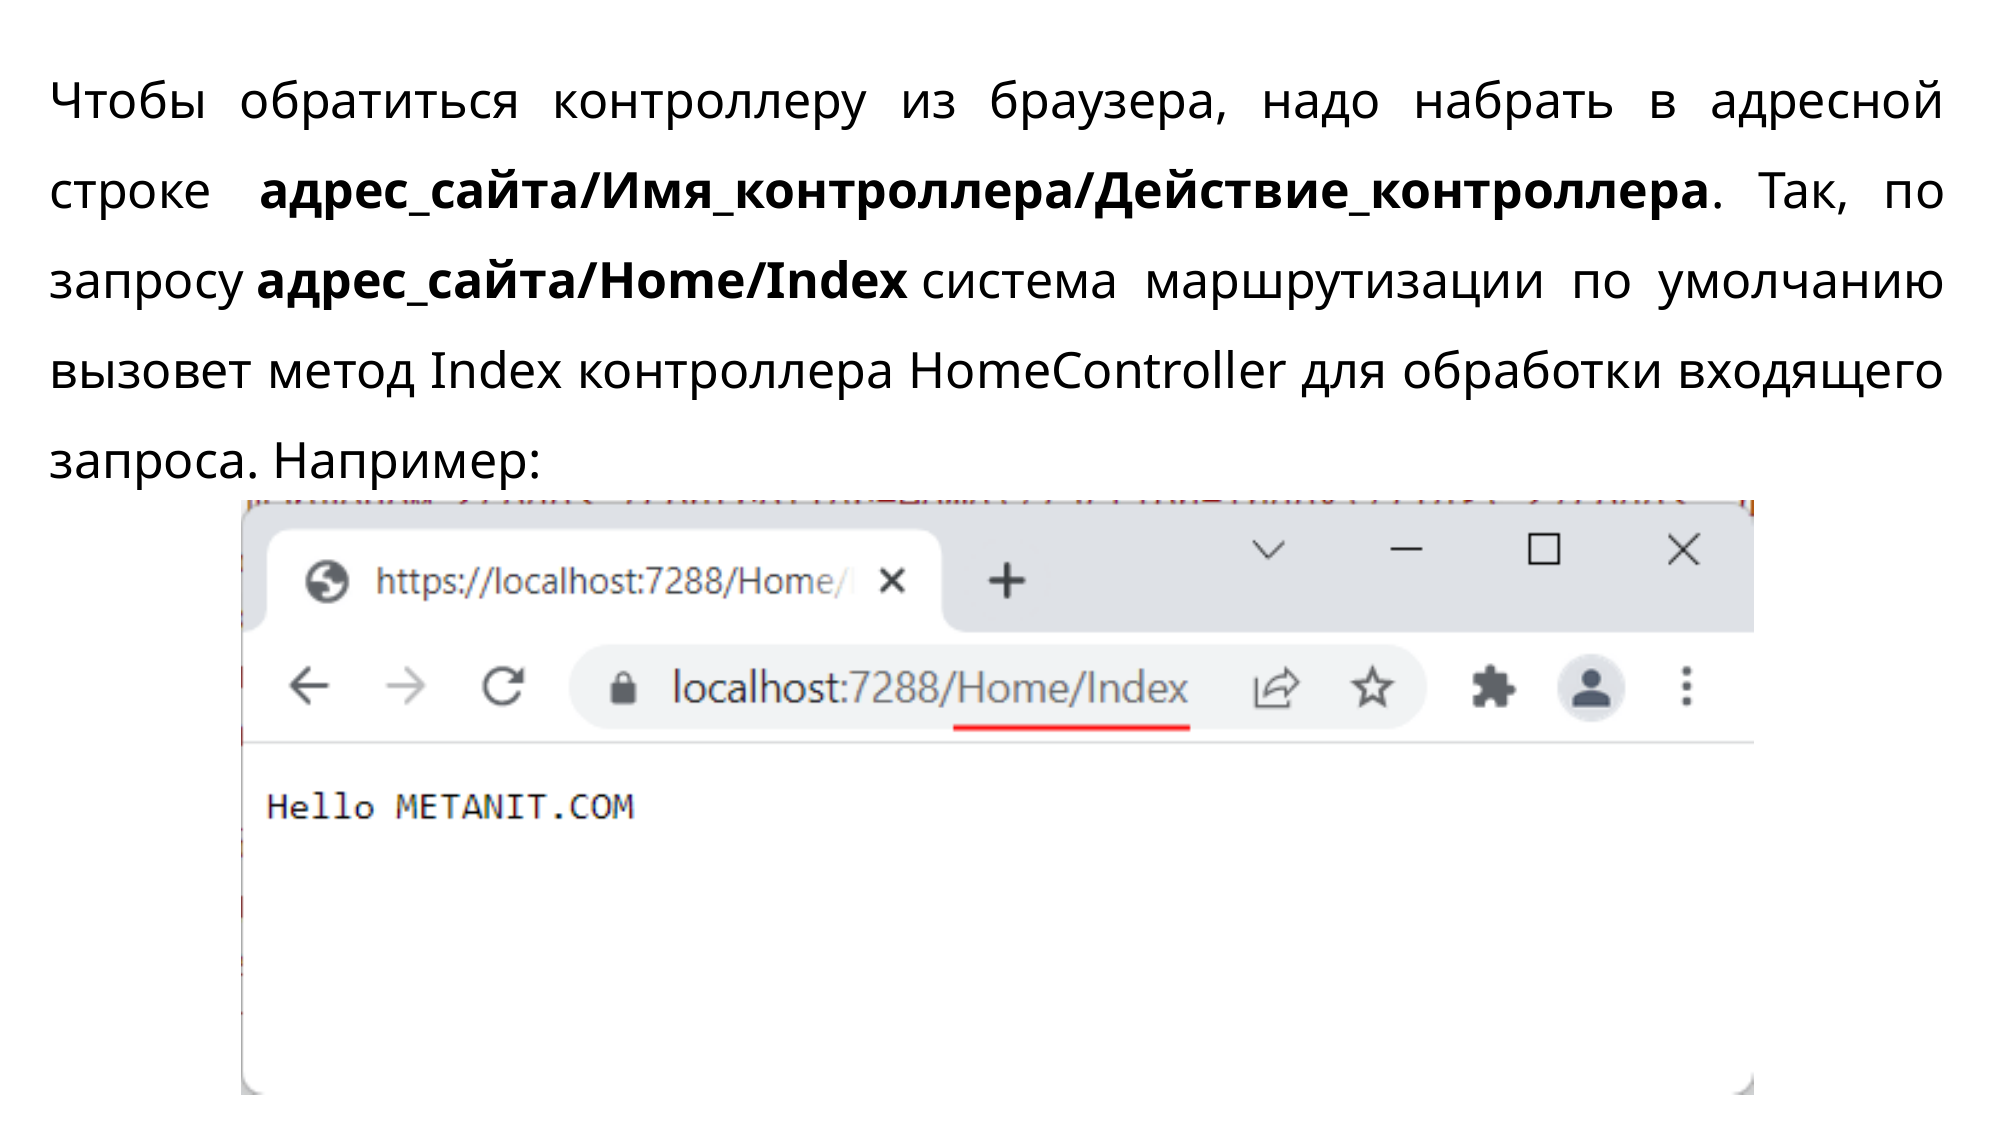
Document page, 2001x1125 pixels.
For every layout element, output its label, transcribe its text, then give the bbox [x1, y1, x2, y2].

picture [241, 500, 1754, 1095]
text_box Чтобы обратиться контроллеру из браузера, надо набрать в адресной строке адрес_сайта/Имя_контроллера/Действие_контроллера. Так, по запросу адрес_сайта/Home/Index система маршрутизации по умолчанию вызовет метод Index контроллера HomeController для обработки входящего запроса. Например: [34, 31, 1961, 496]
